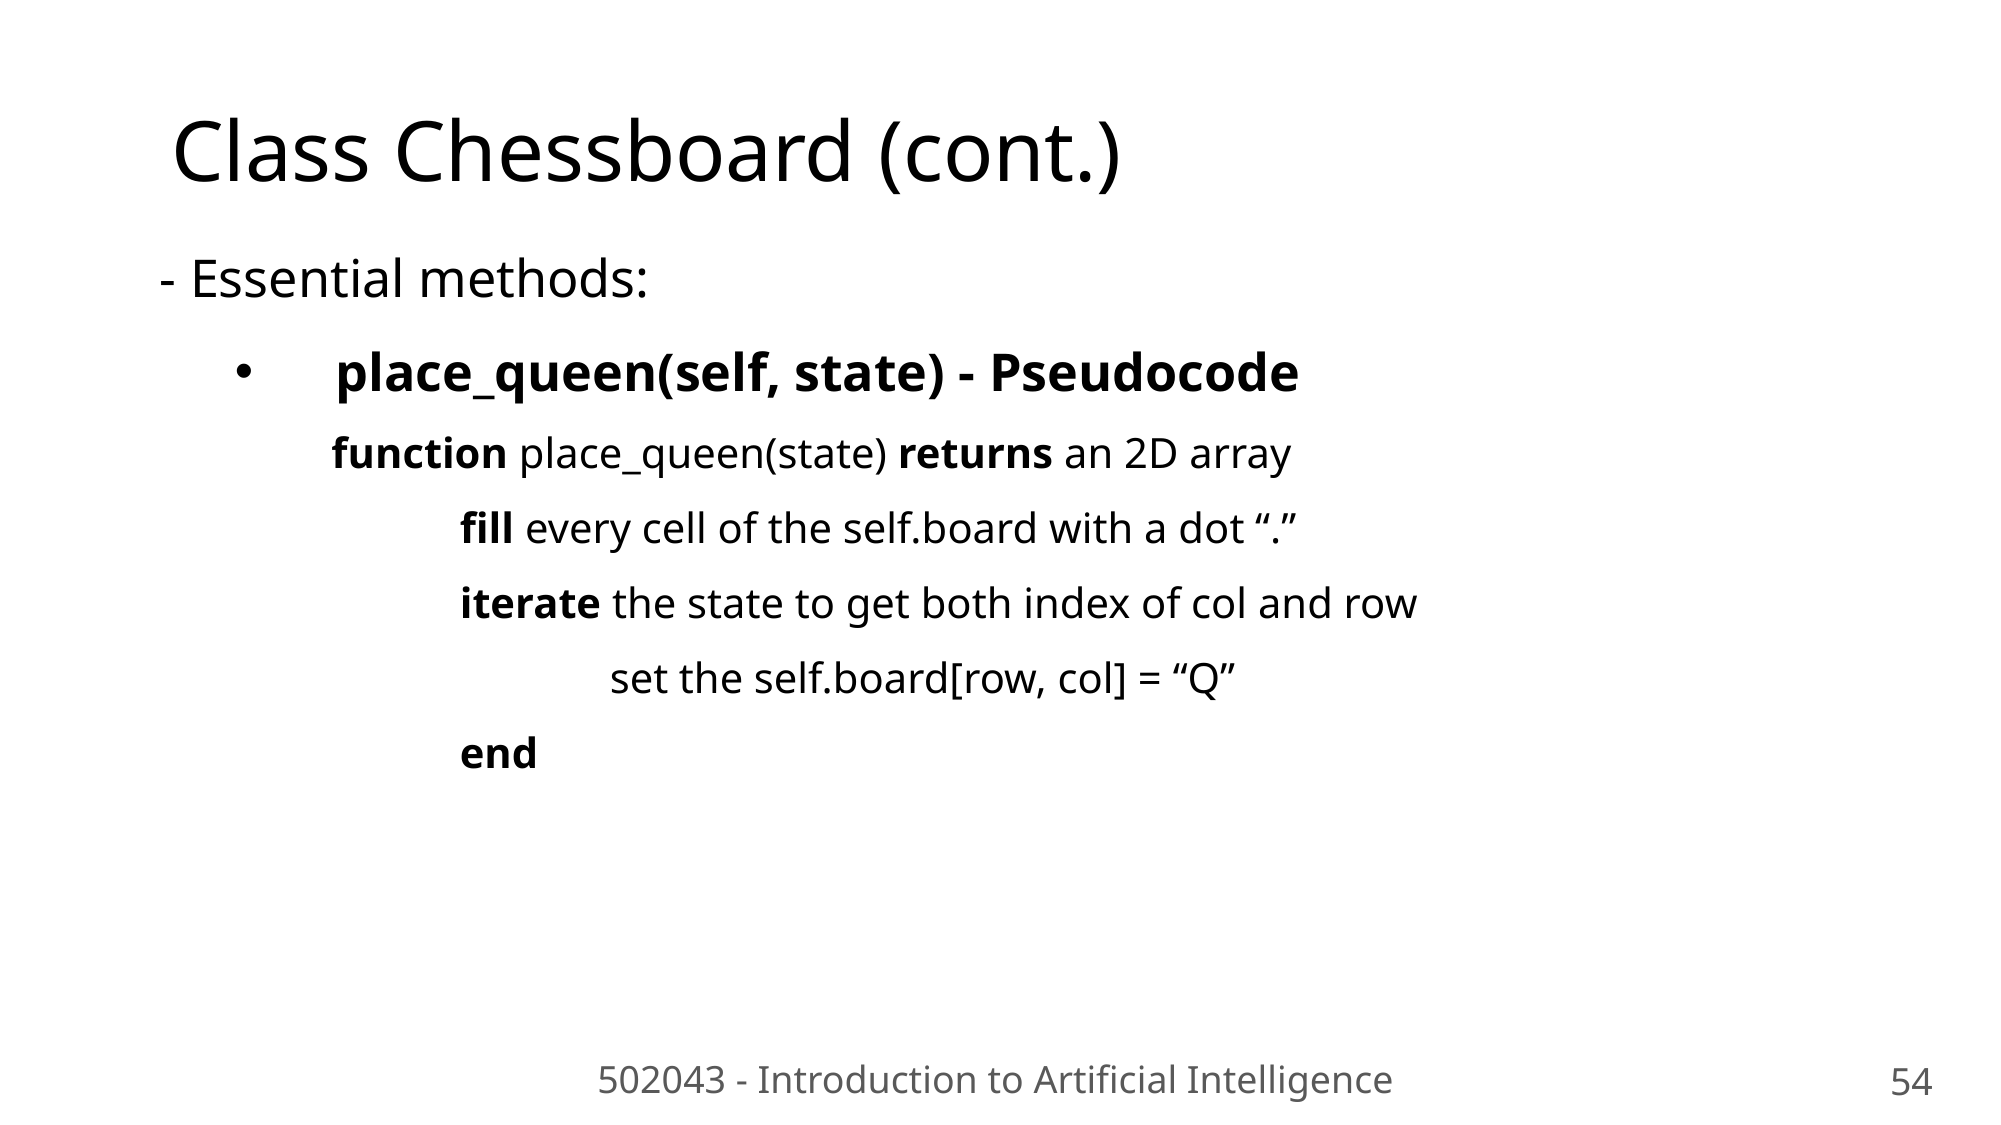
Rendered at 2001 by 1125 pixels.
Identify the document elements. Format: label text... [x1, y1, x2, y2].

text_box 54 [1875, 1050, 1948, 1111]
text_box Class Chessboard (cont.) [156, 90, 1138, 206]
text_box - Essential methods: place_queen(self, state) - Pseudocode function place_queen(state) returns an 2D array fill every cell of the self.board with a dot “.” iterate the state to get both index of col and row set the self.board[row, col] = “Q” end [145, 206, 1433, 878]
text_box 502043 - Introduction to Artificial Intelligence [582, 1048, 1419, 1109]
